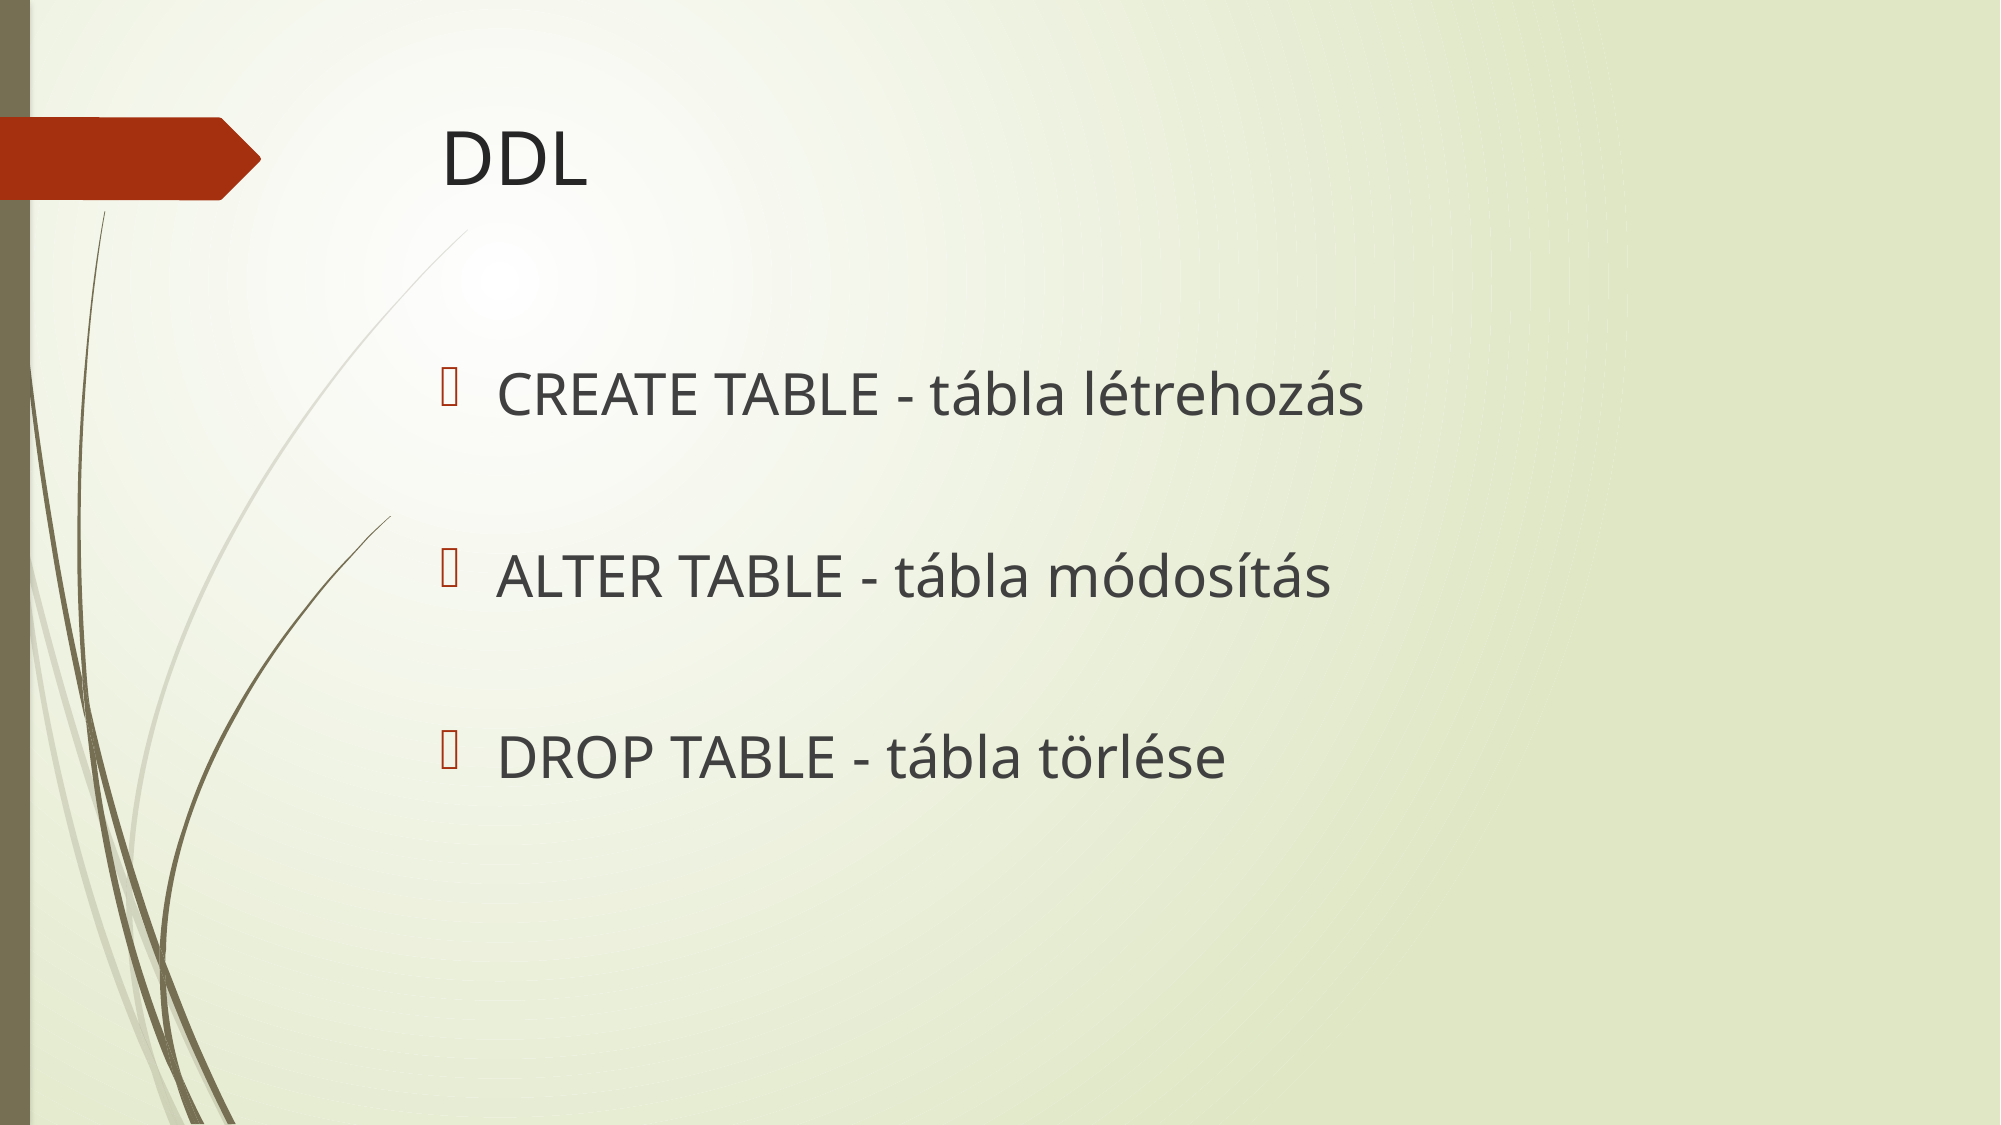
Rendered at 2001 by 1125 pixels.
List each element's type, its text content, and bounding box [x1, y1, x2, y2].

list CREATE TABLE - tábla létrehozás ALTER TABLE - tábla módosítás DROP TABLE - tábla törlése [424, 350, 1888, 970]
title DDL [425, 102, 1888, 313]
